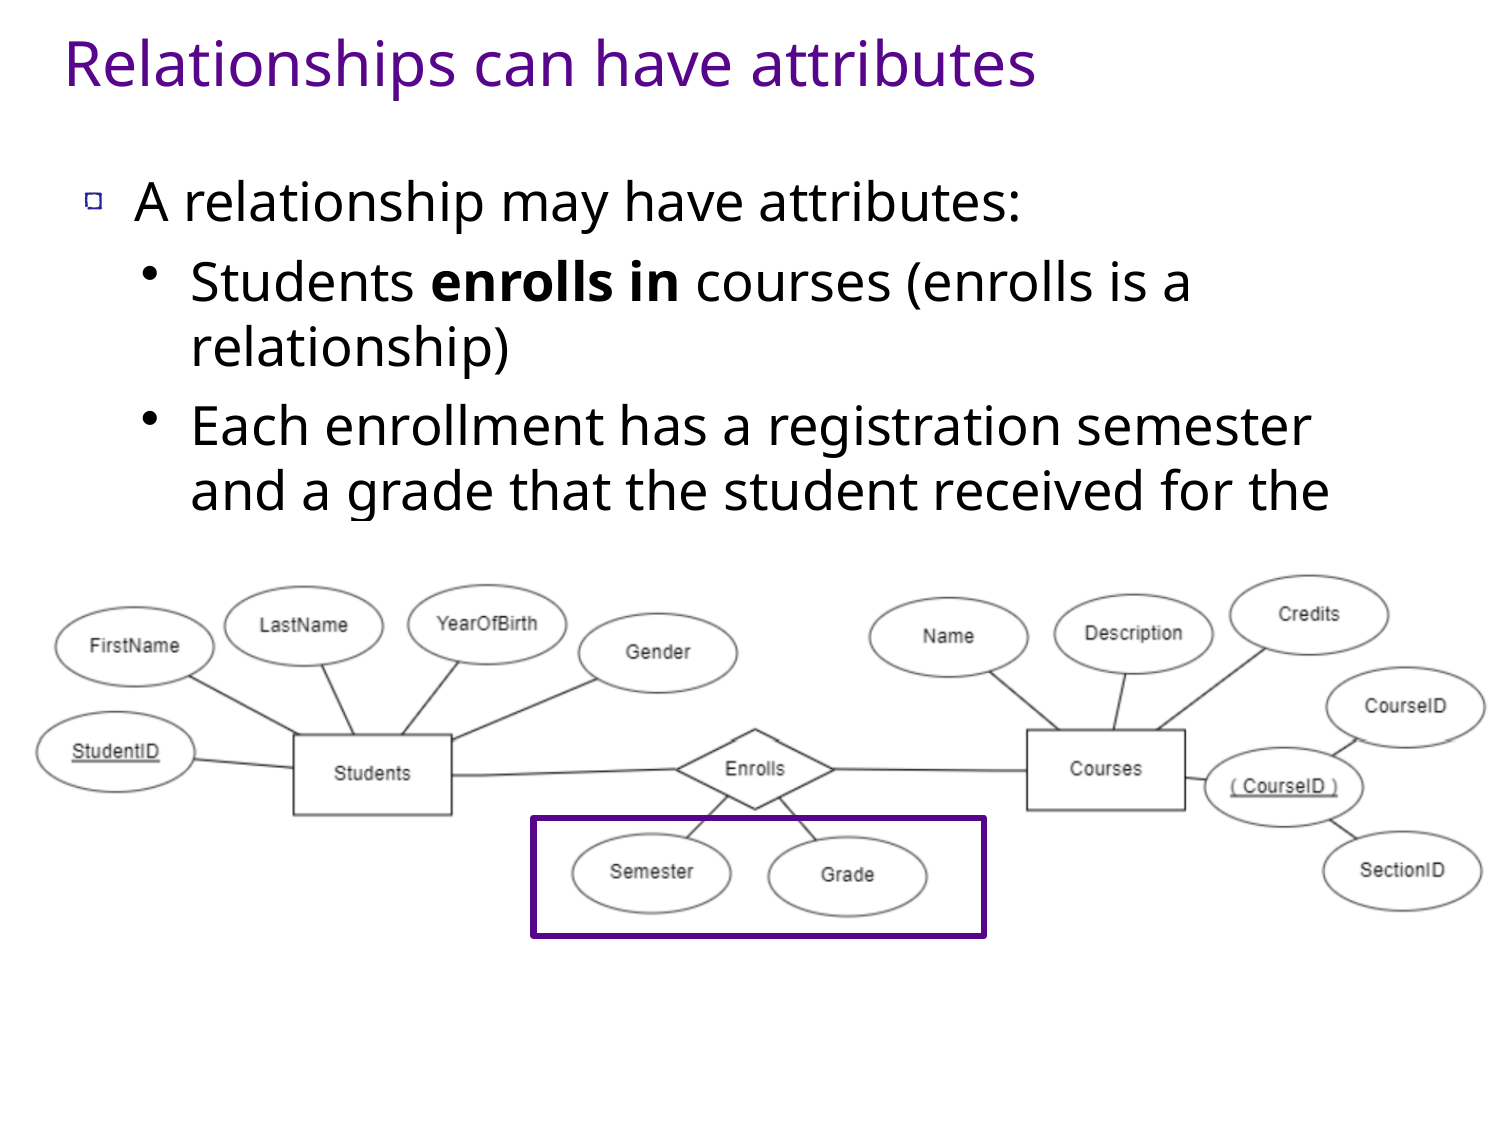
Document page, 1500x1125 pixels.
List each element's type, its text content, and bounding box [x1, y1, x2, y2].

picture [12, 521, 1500, 958]
text_box A relationship may have attributes: Students enrolls in courses (enrolls is a relationship) Each enrollment has a registration semester and a grade that the student received for the course [78, 167, 1407, 521]
text_box Relationships can have attributes [63, 24, 1336, 100]
picture [84, 190, 106, 210]
